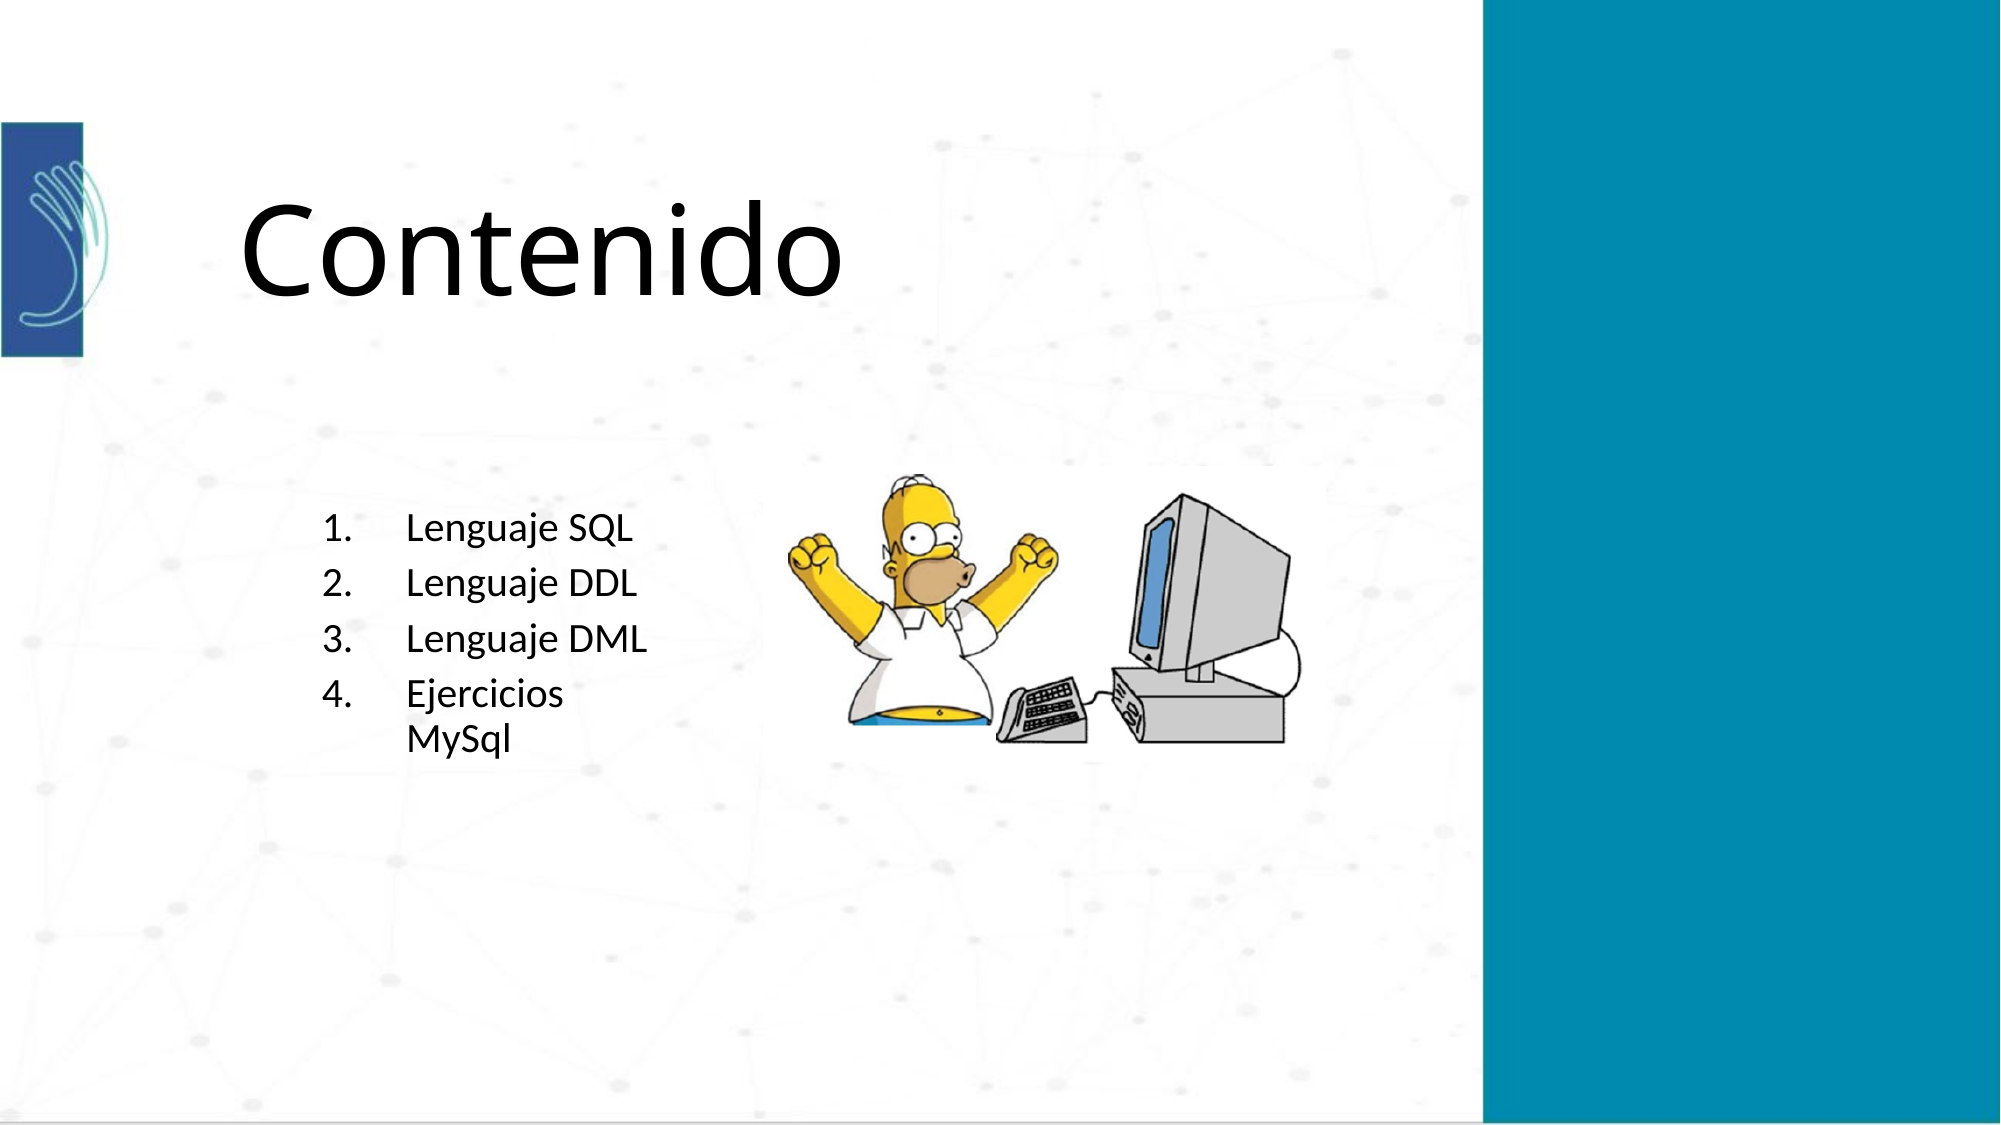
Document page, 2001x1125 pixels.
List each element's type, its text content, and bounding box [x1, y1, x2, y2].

list Lenguaje SQL Lenguaje DDL Lenguaje DML Ejercicios MySql [81, 497, 682, 819]
picture [0, 0, 2001, 1125]
title Contenido [222, 145, 1170, 364]
